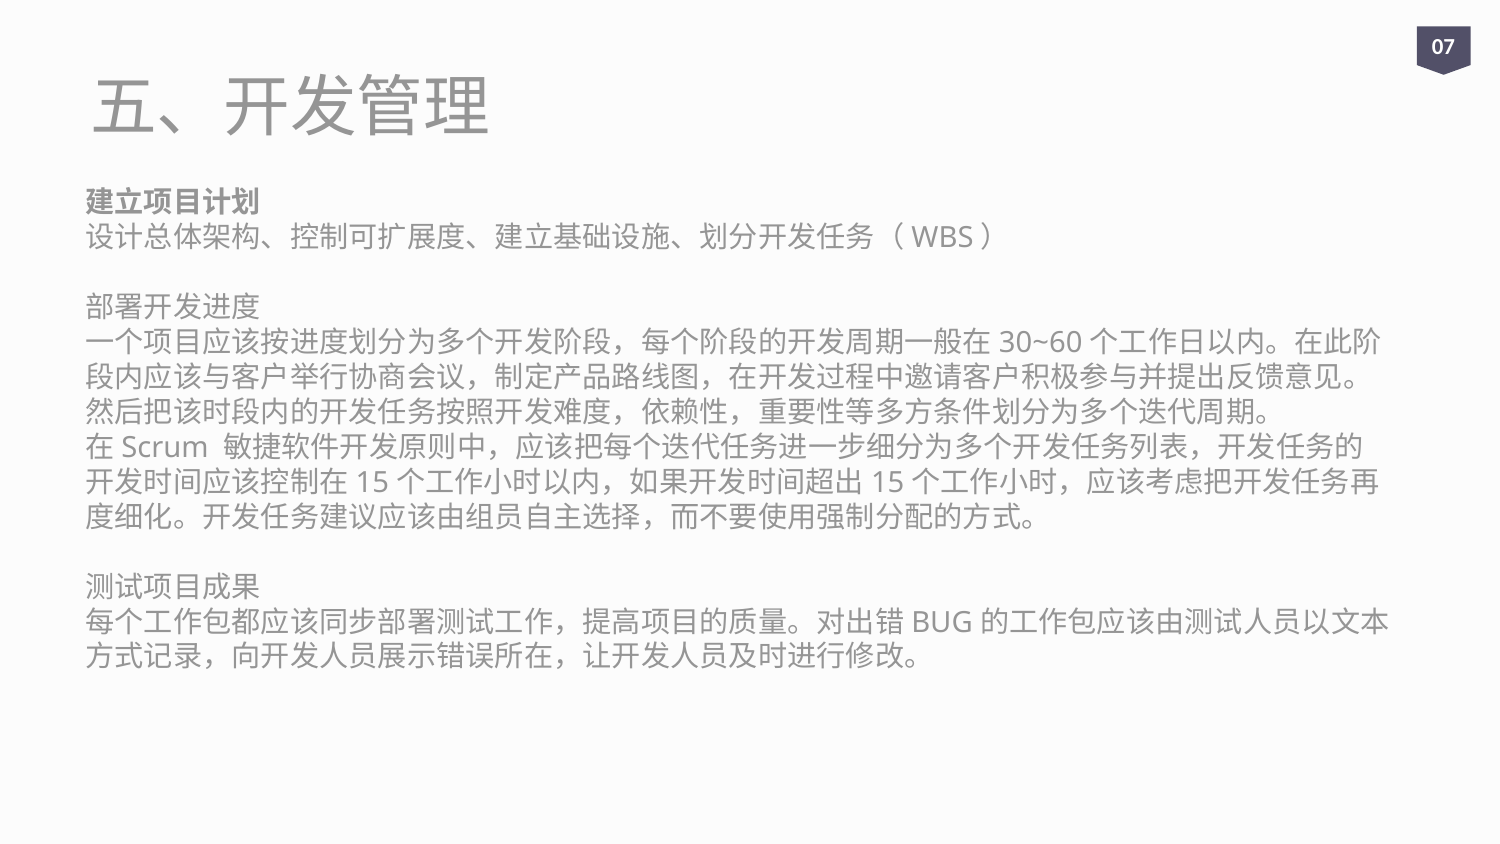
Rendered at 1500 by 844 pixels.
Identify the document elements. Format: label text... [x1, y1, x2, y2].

text_box 五、开发管理 [74, 33, 1425, 175]
title 建立项目计划 设计总体架构、控制可扩展度、建立基础设施、划分开发任务（WBS） 部署开发进度 一个项目应该按进度划分为多个开发阶段，每个阶段的开发周期一般在30~60个工作日以内。在此阶段内应该与客户举行协商会议，制定产品路线图，在开发过程中邀请客户积极参与并提出反馈意见。然后把该时段内的开发任务按照开发难度，依赖性，重要性等多方条件划分为多个迭代周期。 在Scrum 敏捷软件开发原则中，应该把每个迭代任务进一步细分为多个开发任务列表，开发任务的开发时间应该控制在15个工作小时以内，如果开发时间超出15个工作小时，应该考虑把开发任务再度细化。开发任务建议应该由组员自主选择，而不要使用强制分配的方式。 测试项目成果 每个工作包都应该同步部署测试工作，提高项目的质量。对出错BUG的工作包应该由测试人员以文本方式记录，向开发人员展示错误所在，让开发人员及时进行修改。 [70, 175, 1407, 809]
text_box 07 [1414, 24, 1473, 77]
